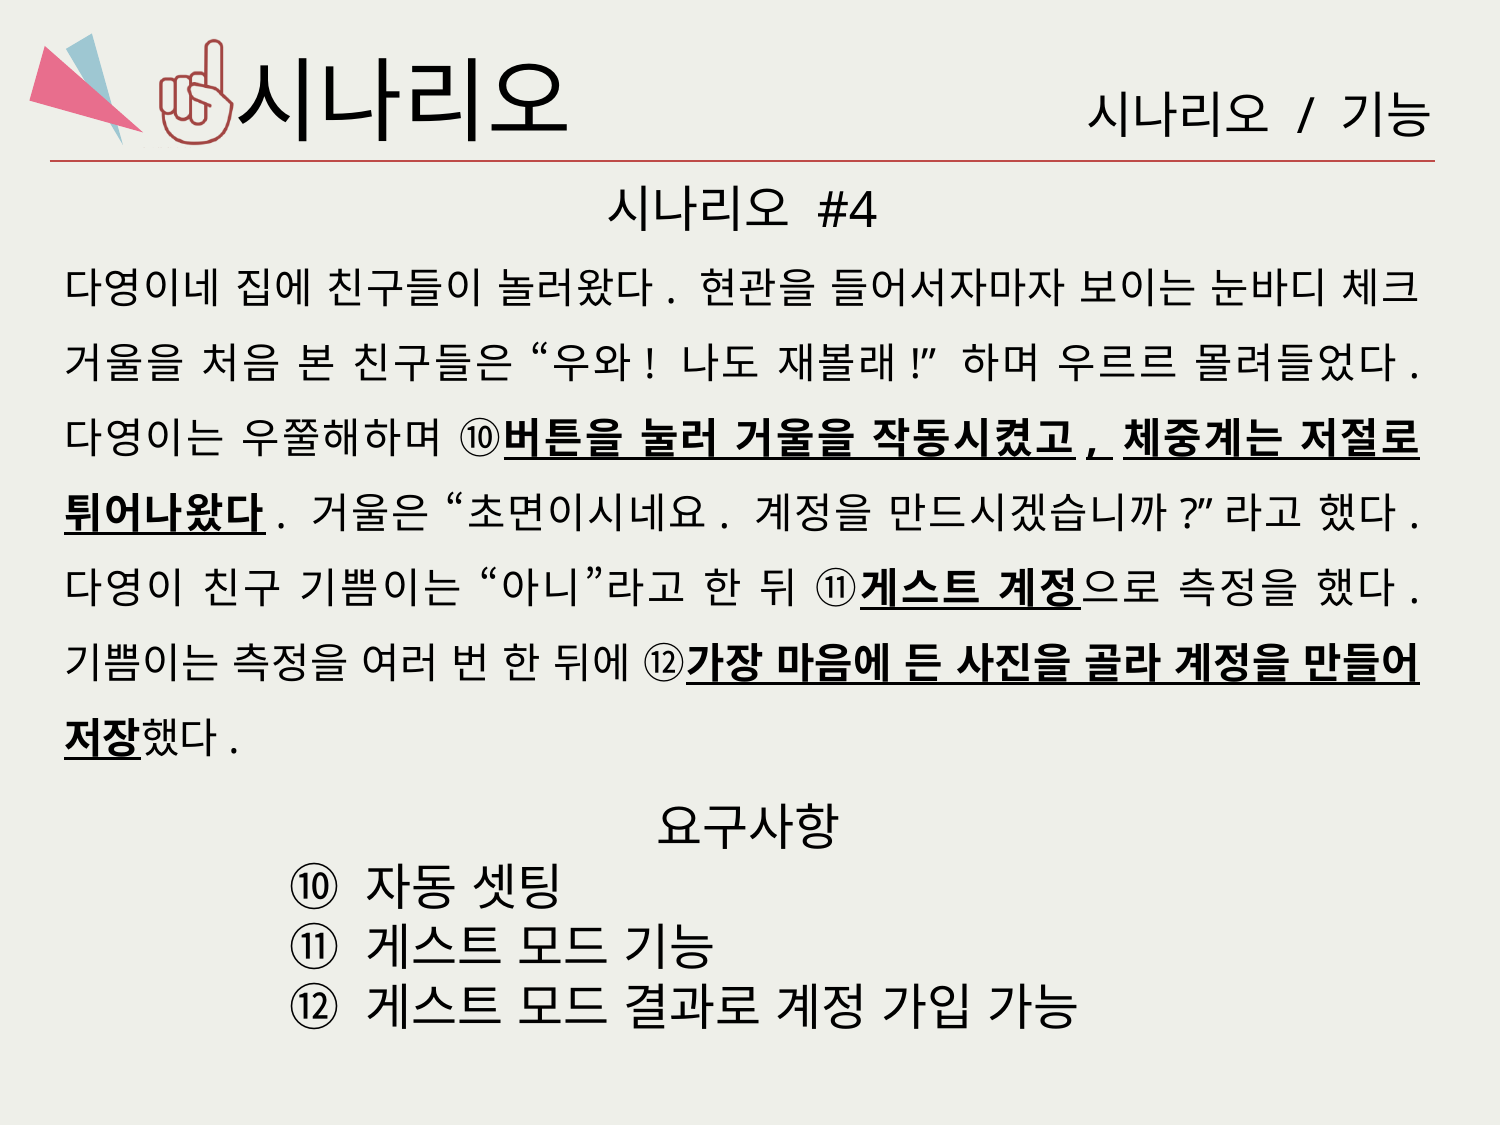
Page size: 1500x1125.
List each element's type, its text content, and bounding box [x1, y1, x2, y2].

text_box 시나리오 [219, 35, 588, 160]
text_box 시나리오 #4 다영이네 집에 친구들이 놀러왔다. 현관을 들어서자마자 보이는 눈바디 체크 거울을 처음 본 친구들은 “우와! 나도 재볼래!” 하며 우르르 몰려들었다. 다영이는 우쭐해하며 ⑩버튼을 눌러 거울을 작동시켰고, 체중계는 저절로 튀어나왔다. 거울은 “초면이시네요. 계정을 만드시겠습니까?”라고 했다. 다영이 친구 기쁨이는 “아니”라고 한 뒤 ⑪게스트 계정으로 측정을 했다. 기쁨이는 측정을 여러 번 한 뒤에 ⑫가장 마음에 든 사진을 골라 계정을 만들어 저장했다. [49, 169, 1435, 770]
picture [0, 0, 1500, 798]
text_box 시나리오 / 기능 [938, 76, 1447, 152]
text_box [34, 33, 128, 146]
text_box 요구사항 ⑩ 자동 셋팅 ⑪ 게스트 모드 기능 ⑫ 게스트 모드 결과로 계정 가입 가능 [49, 787, 1447, 1043]
text_box [0, 798, 1500, 1125]
